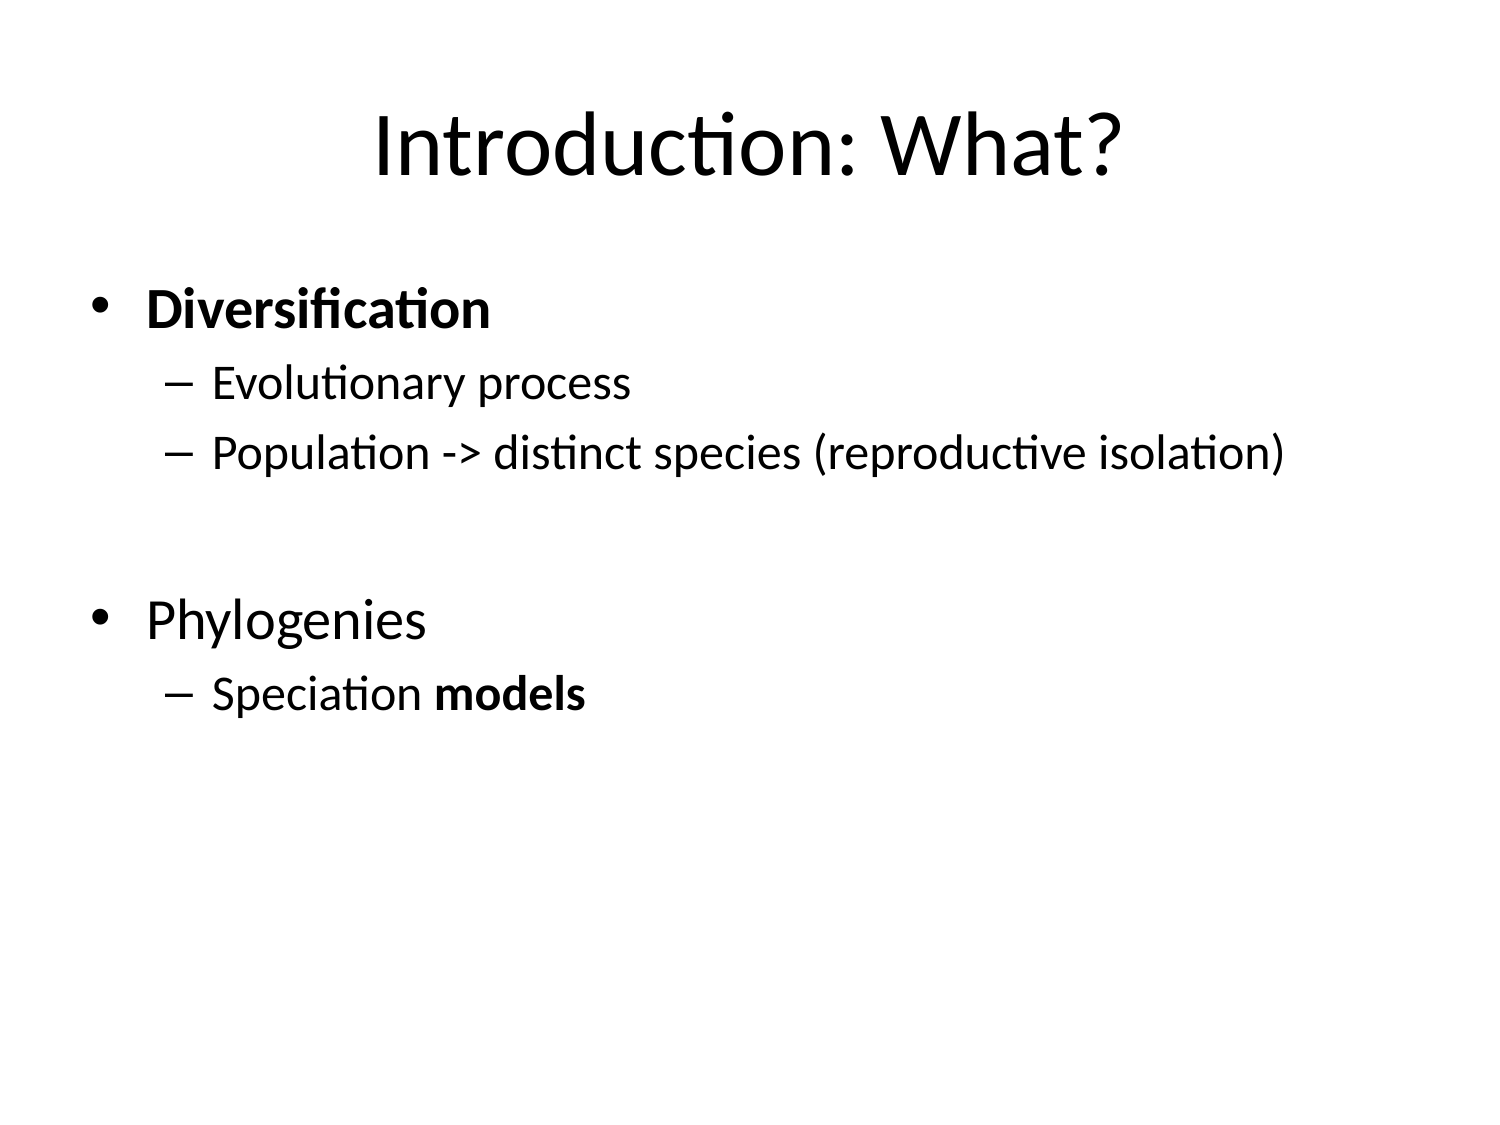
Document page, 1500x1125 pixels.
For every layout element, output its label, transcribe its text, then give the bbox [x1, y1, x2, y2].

list Diversification Evolutionary process Population -> distinct species (reproductive isolation) Phylogenies Speciation models [75, 262, 1413, 1005]
title Introduction: What? [75, 45, 1425, 233]
